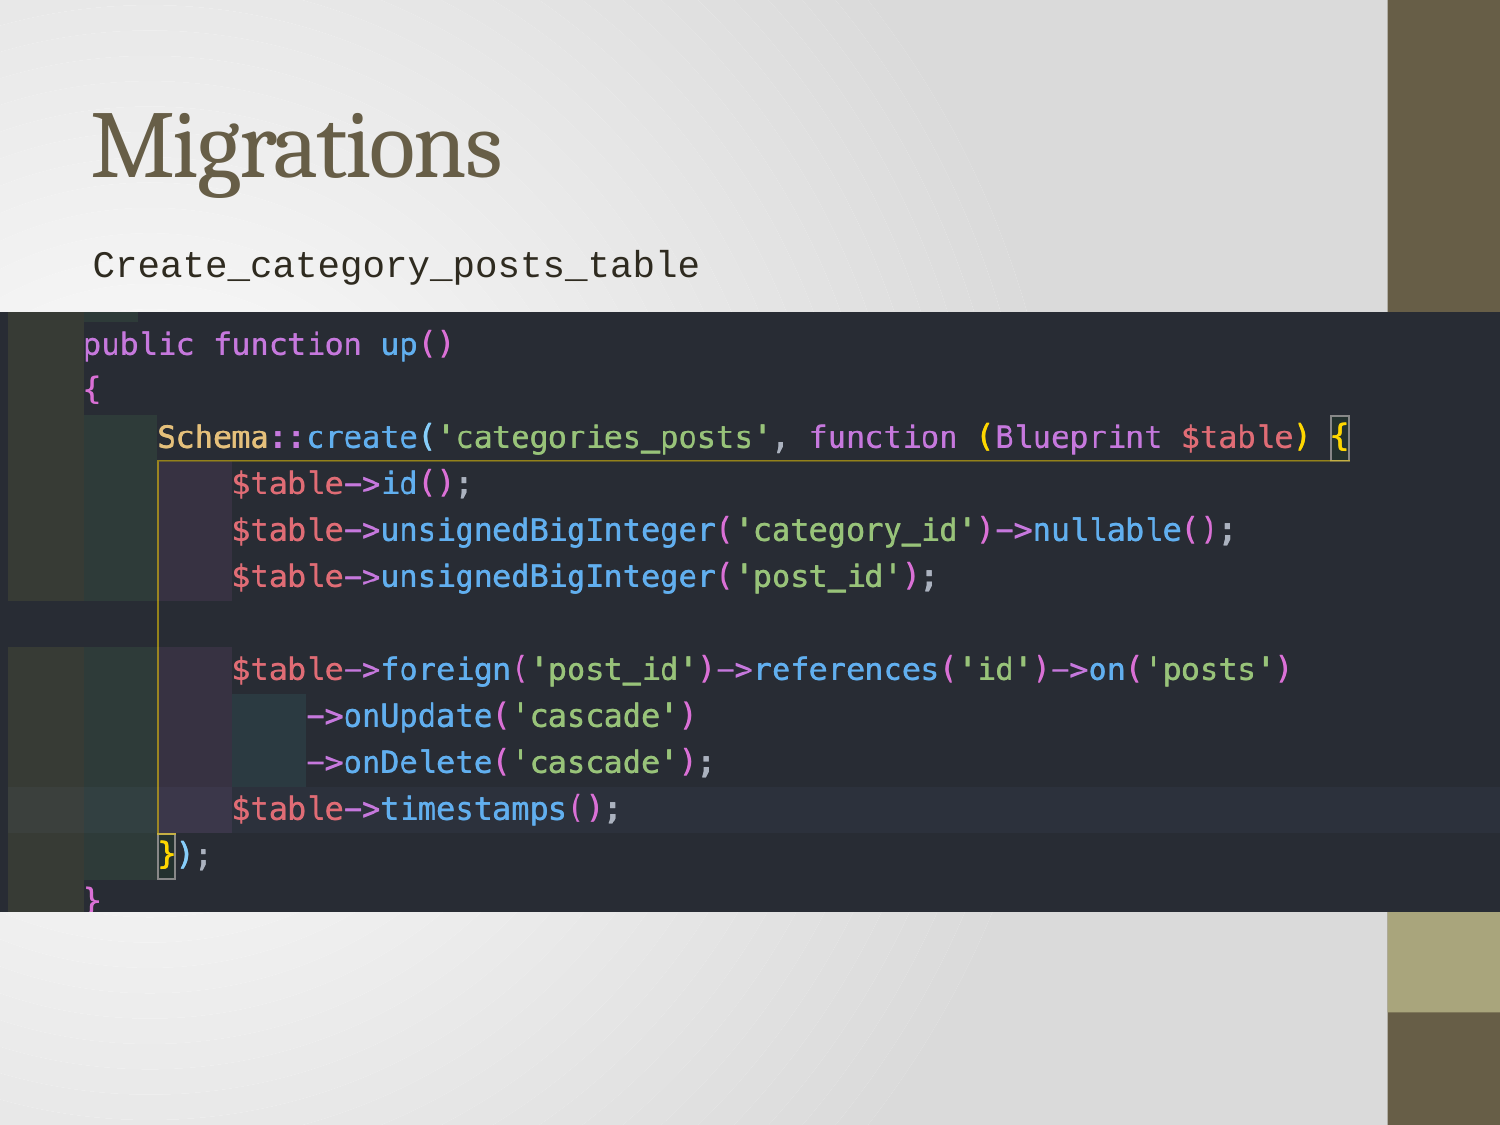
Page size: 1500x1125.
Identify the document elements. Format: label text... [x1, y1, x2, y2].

text_box Create_category_posts_table [77, 232, 753, 293]
title Migrations [75, 45, 1325, 233]
picture [0, 311, 1500, 913]
